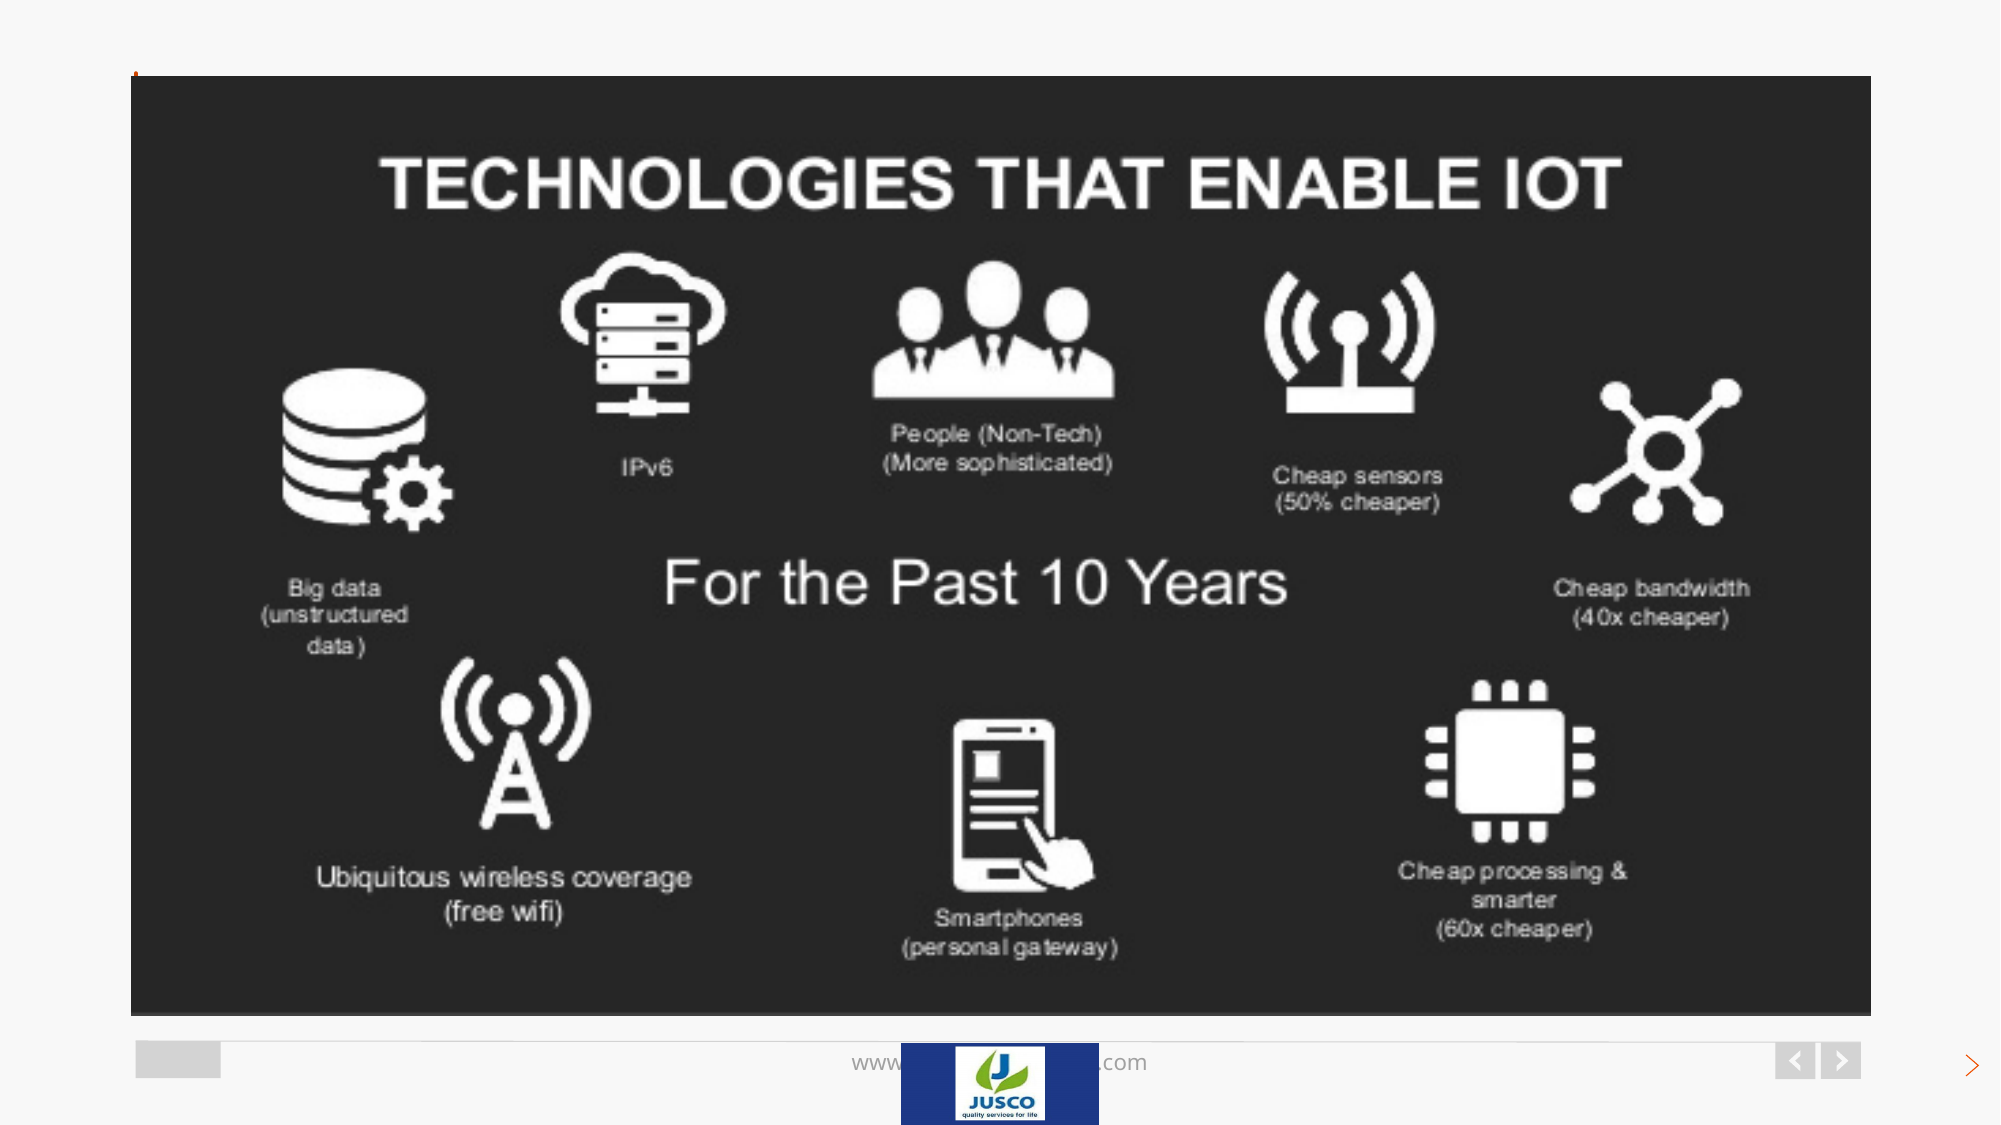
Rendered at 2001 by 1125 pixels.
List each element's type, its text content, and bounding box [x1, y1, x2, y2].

picture [131, 75, 1871, 1016]
footer www.yourwebsitename.com [662, 1040, 1338, 1101]
picture [901, 1043, 1099, 1125]
